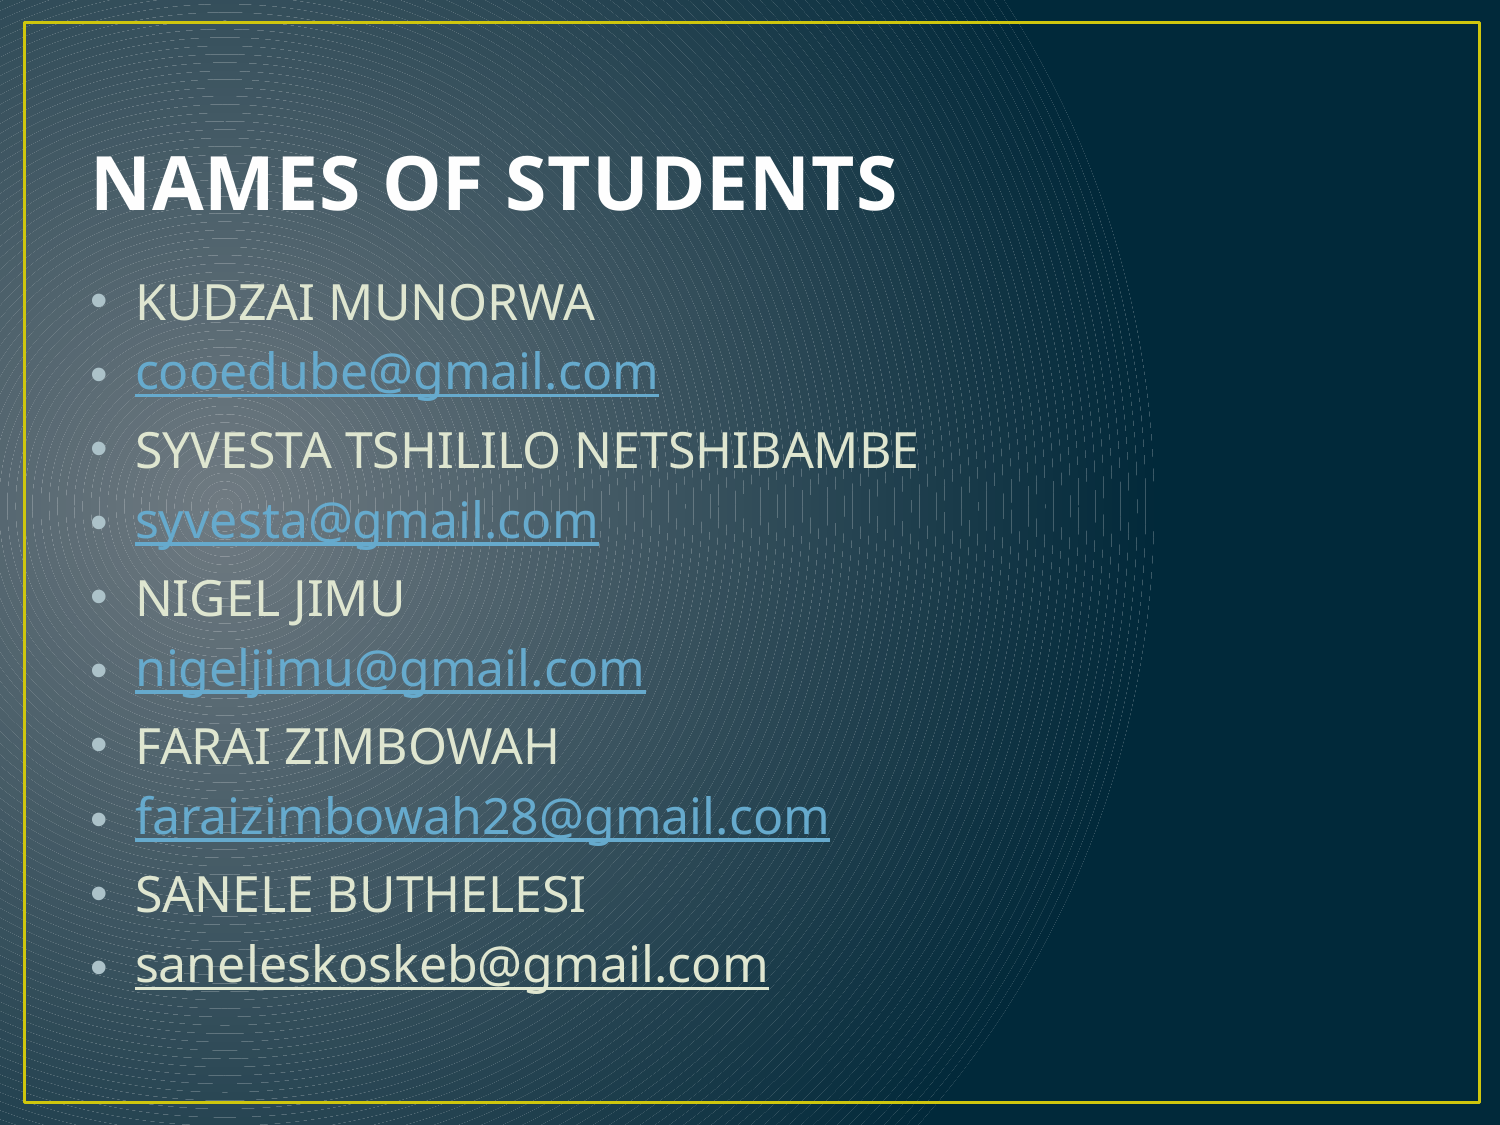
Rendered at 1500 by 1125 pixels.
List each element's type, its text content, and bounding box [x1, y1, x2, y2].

list KUDZAI MUNORWA cooedube@gmail.com SYVESTA TSHILILO NETSHIBAMBE syvesta@gmail.com NIGEL JIMU nigeljimu@gmail.com FARAI ZIMBOWAH faraizimbowah28@gmail.com SANELE BUTHELESI saneleskoskeb@gmail.com [75, 262, 1425, 1005]
title NAMES OF STUDENTS [75, 45, 1425, 233]
